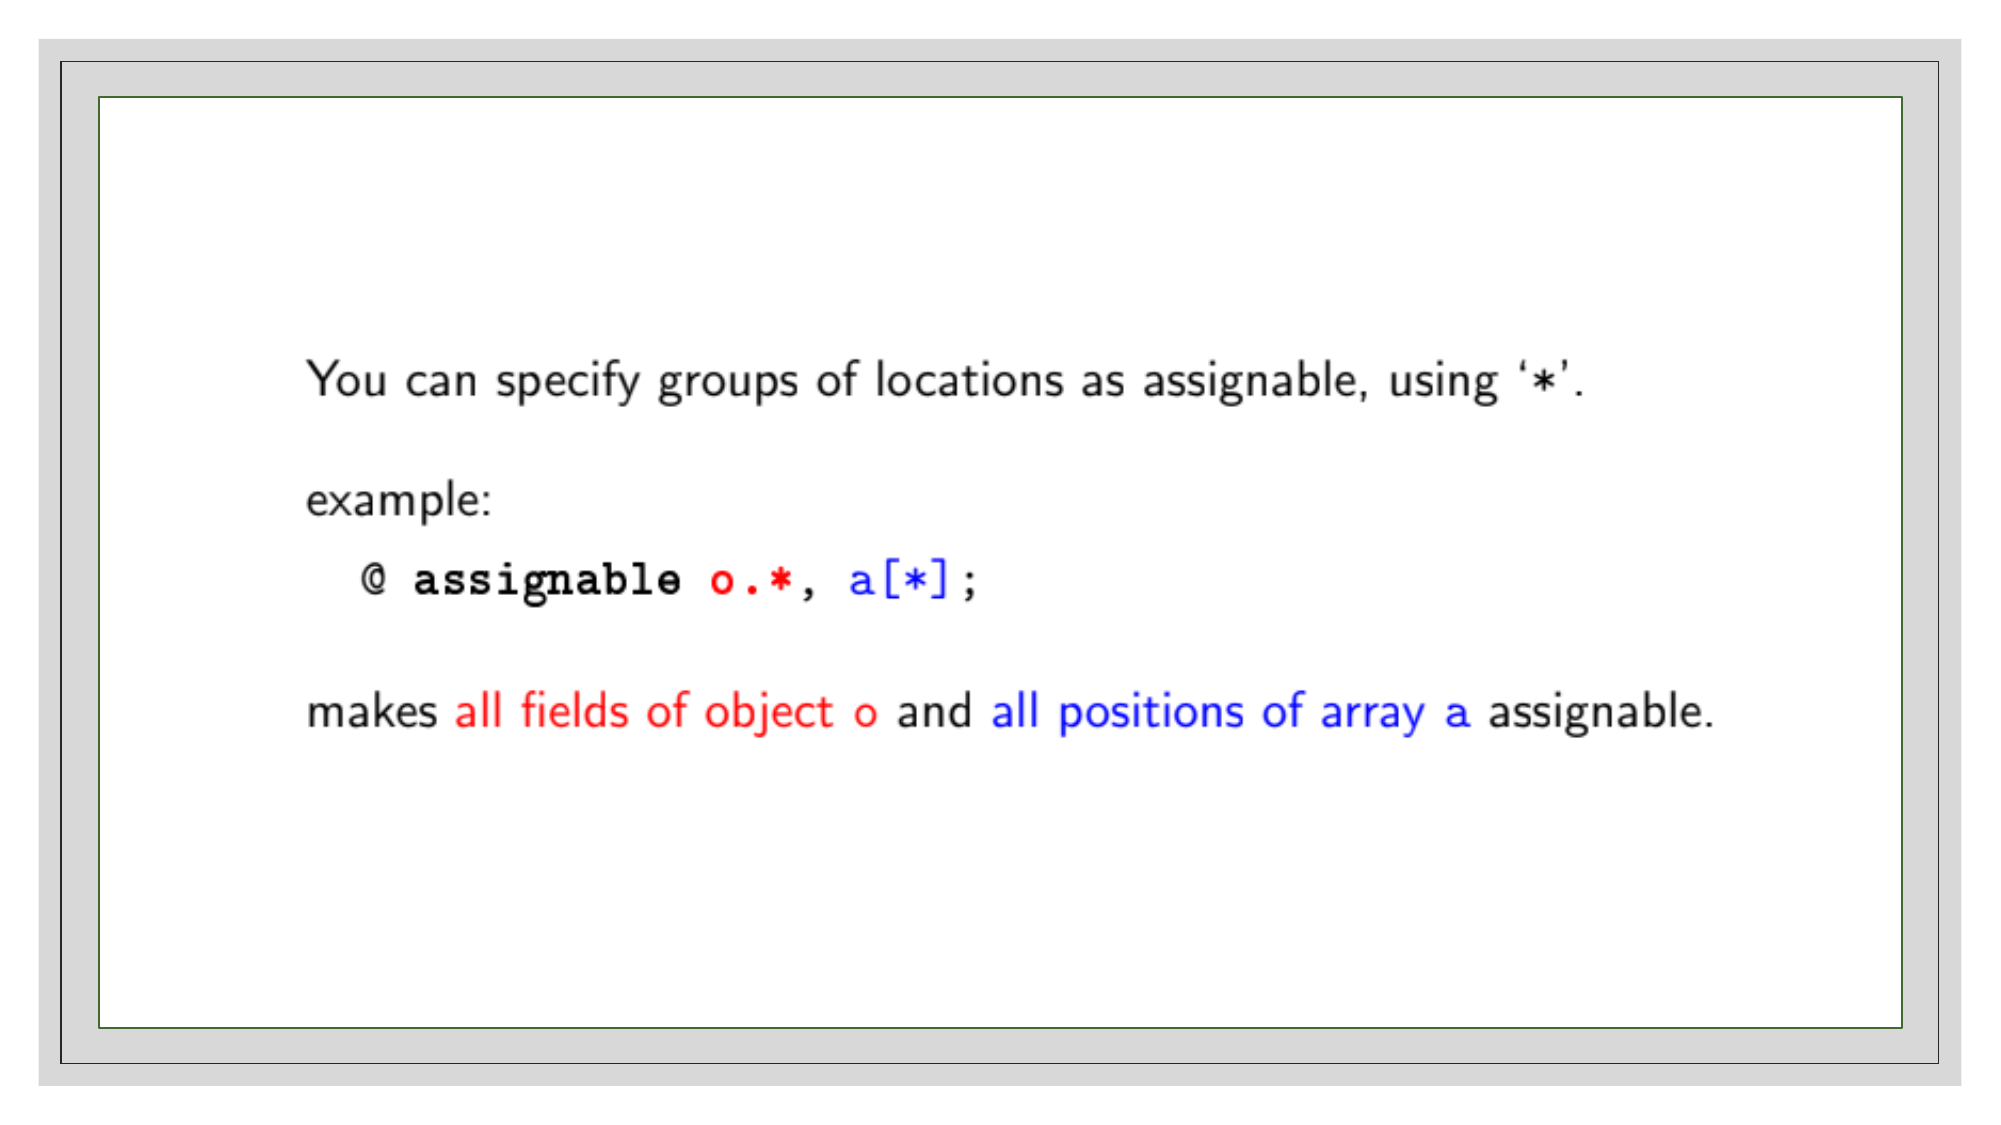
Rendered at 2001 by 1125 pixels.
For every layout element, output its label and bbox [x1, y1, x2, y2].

text_box [98, 96, 1903, 1029]
picture [274, 315, 1753, 785]
